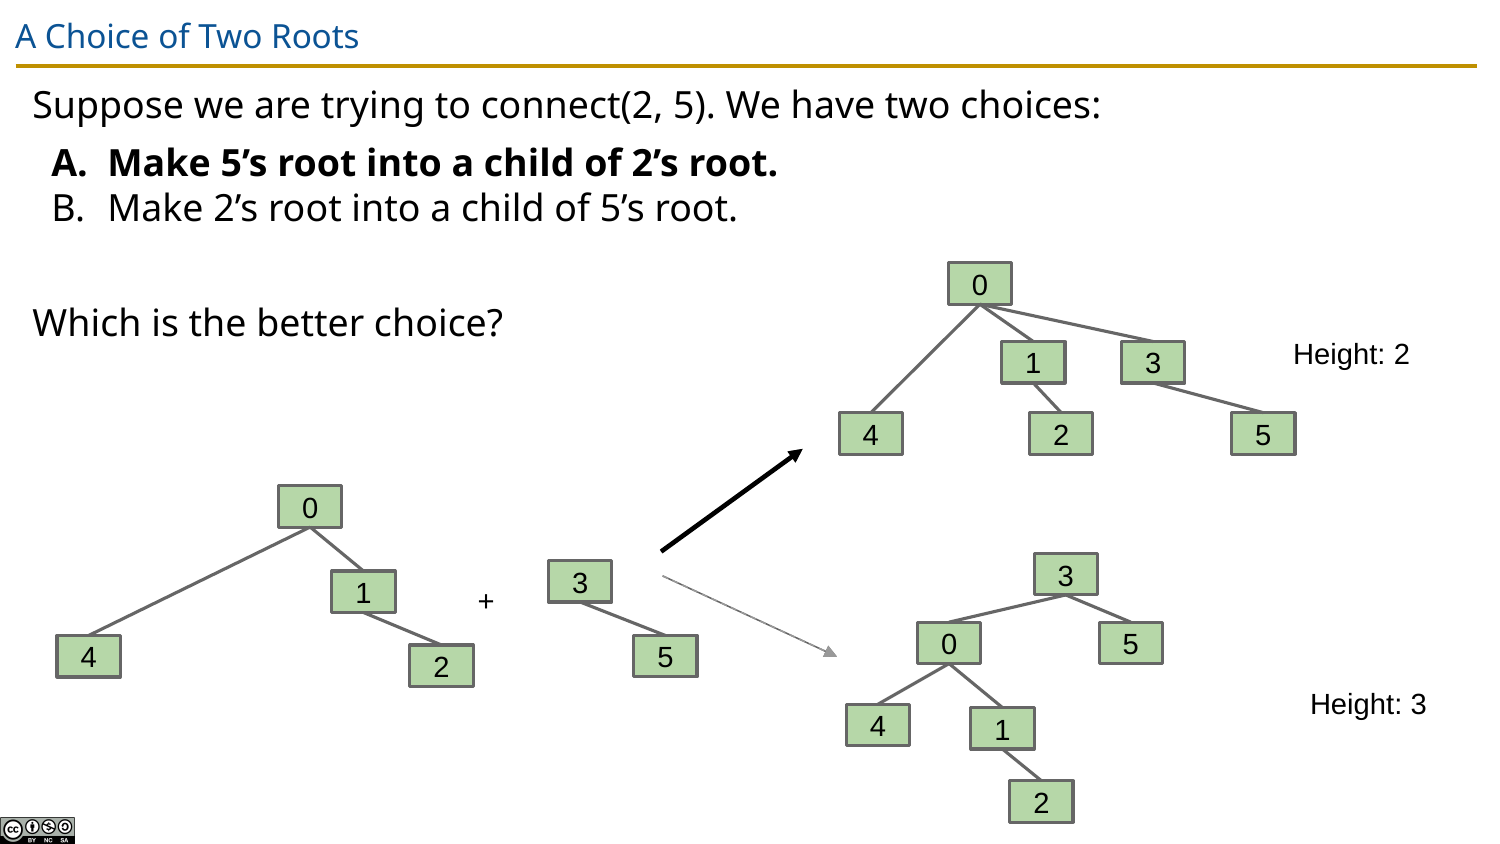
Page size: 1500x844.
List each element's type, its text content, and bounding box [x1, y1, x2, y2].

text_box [662, 575, 838, 657]
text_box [660, 448, 803, 552]
text_box 0 [917, 627, 981, 662]
text_box 4 [846, 704, 910, 746]
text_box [579, 601, 656, 636]
text_box 2 [1009, 780, 1074, 823]
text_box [948, 594, 1067, 623]
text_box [309, 526, 364, 572]
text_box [948, 663, 1003, 708]
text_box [870, 304, 981, 413]
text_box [979, 304, 1154, 342]
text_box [1152, 382, 1264, 413]
text_box Height: 2 [1278, 320, 1495, 366]
picture [0, 817, 75, 844]
text_box 5 [633, 644, 697, 677]
text_box 1 [970, 707, 1035, 750]
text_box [363, 612, 442, 646]
list Suppose we are trying to connect(2, 5). We have two choices: Make 5’s root into a child of 2’s root. Make 2’s root into a child of 5’s root. Which is the better choice? [17, 65, 1416, 627]
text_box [88, 526, 311, 636]
text_box Height: 3 [1294, 670, 1500, 716]
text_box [877, 663, 947, 705]
title A Choice of Two Roots [0, 0, 1398, 65]
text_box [1002, 748, 1042, 781]
text_box 4 [56, 635, 121, 677]
text_box 5 [1099, 627, 1163, 664]
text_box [1033, 382, 1062, 413]
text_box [1067, 594, 1131, 623]
text_box 2 [409, 645, 474, 687]
